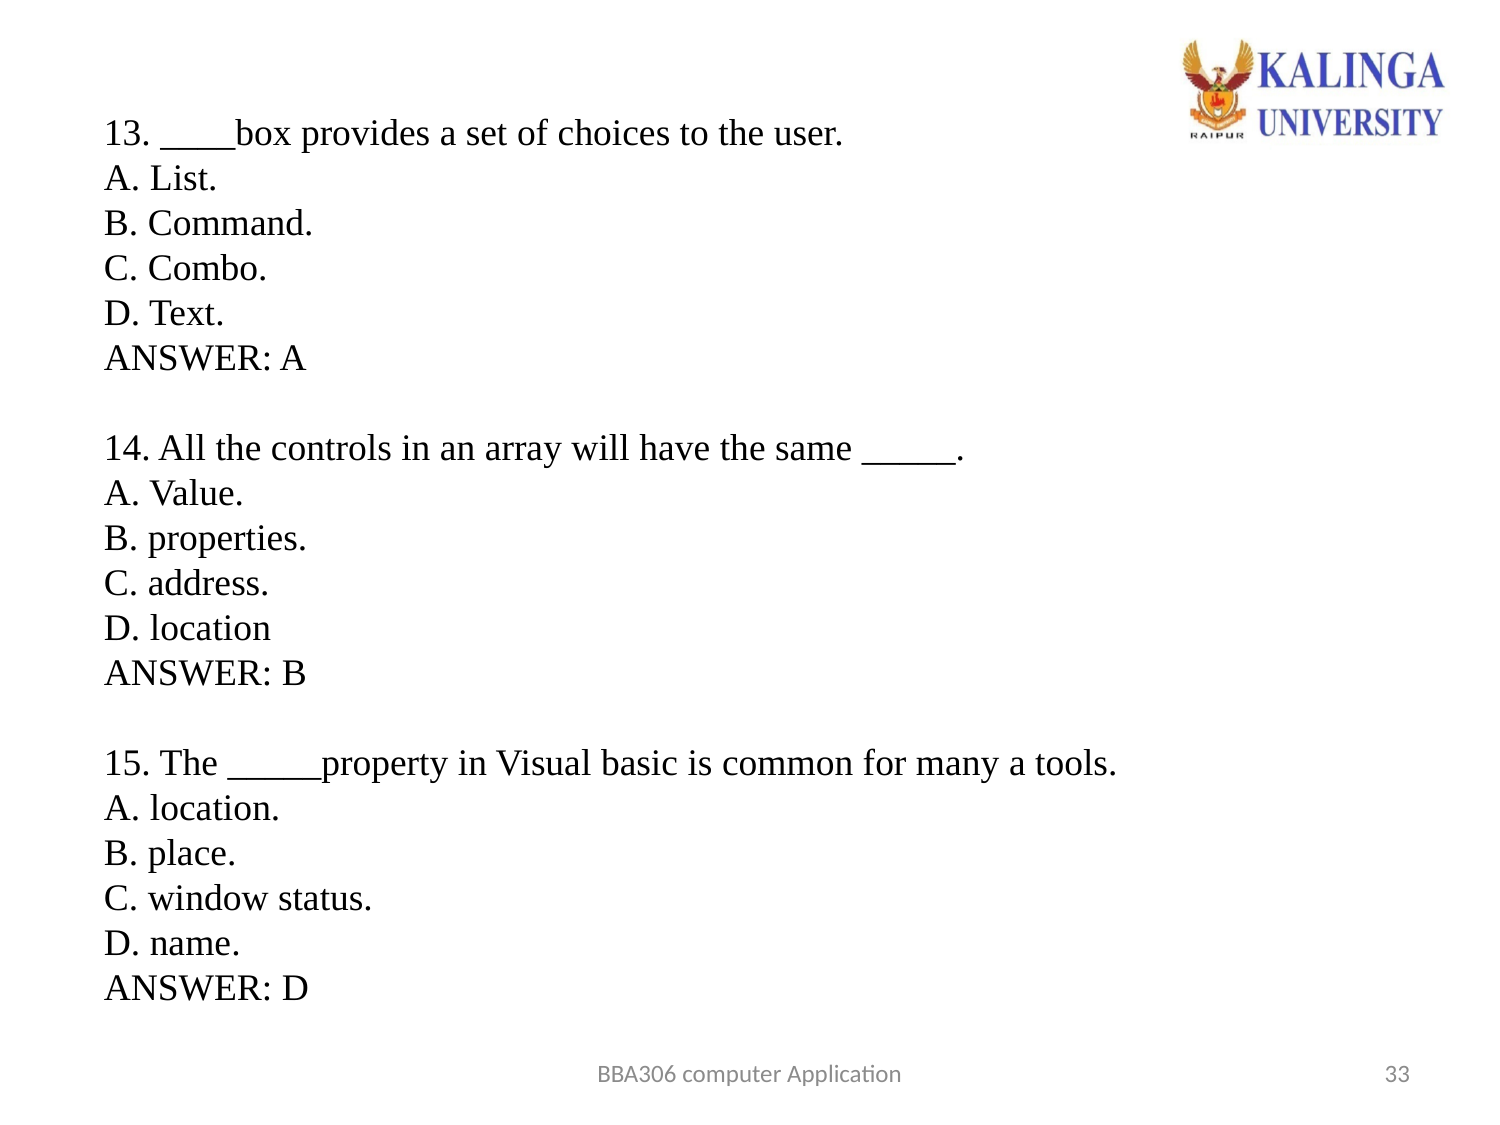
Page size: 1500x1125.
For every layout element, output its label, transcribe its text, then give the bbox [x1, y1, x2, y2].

footer BBA306 computer Application [512, 1042, 988, 1103]
text_box 13. ____box provides a set of choices to the user. A. List. B. Command. C. Combo. D. Text. ANSWER: A 14. All the controls in an array will have the same _____. A. Value. B. properties. C. address. D. location ANSWER: B 15. The _____property in Visual basic is common for many a tools. A. location. B. place. C. window status. D. name. ANSWER: D [89, 100, 1384, 1016]
slide_number 33 [1074, 1042, 1425, 1103]
picture [1174, 37, 1455, 151]
